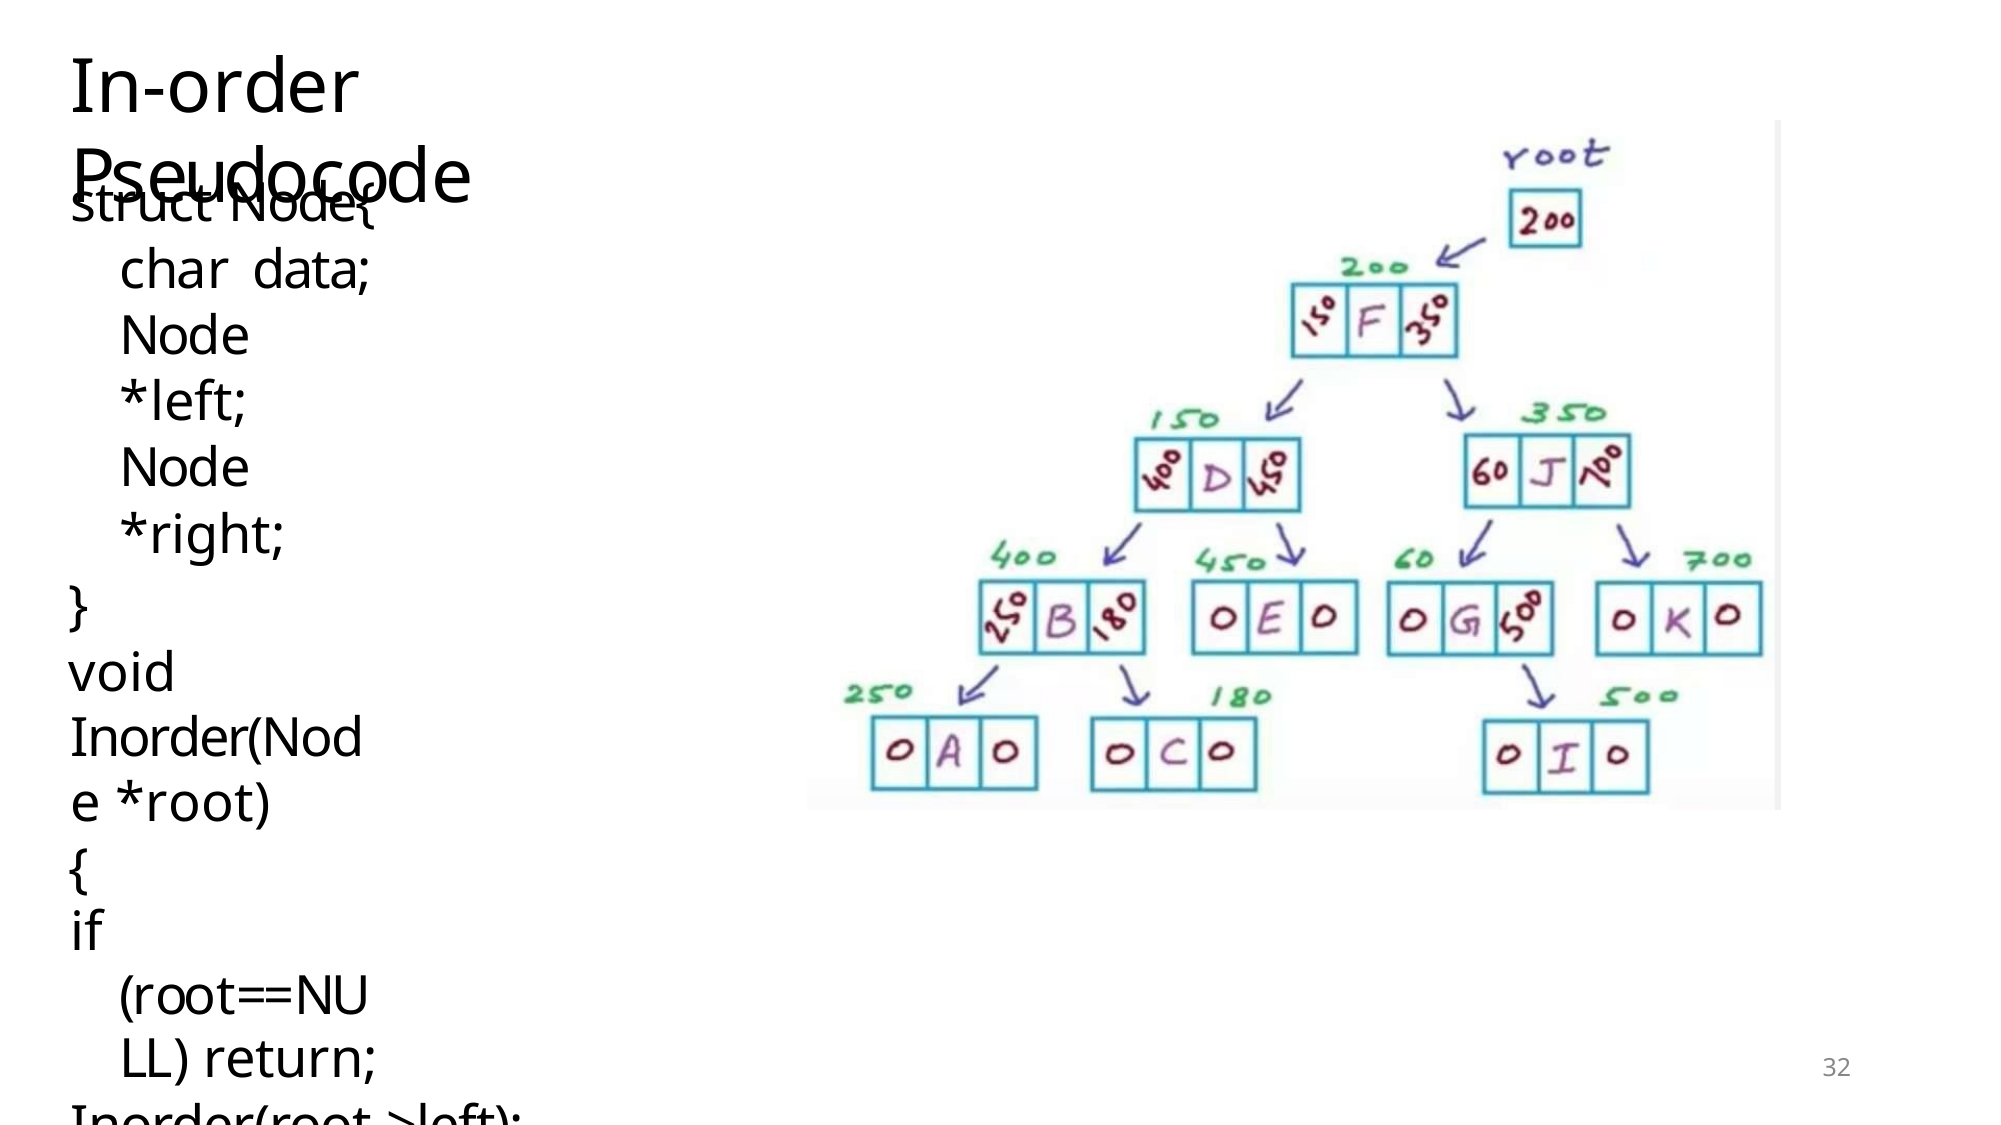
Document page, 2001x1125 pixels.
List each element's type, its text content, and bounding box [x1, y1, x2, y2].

title In-order Pseudocode [68, 35, 696, 226]
slide_number 32 [1816, 1055, 1857, 1125]
picture [807, 120, 1782, 811]
text_box struct Node{ char data; Node *left; Node *right; } void Inorder(Node *root) { if (root==NULL) return; Inorder(root->left); printf (“%c”, root->data); Inorder(root->right); } [68, 165, 655, 1125]
